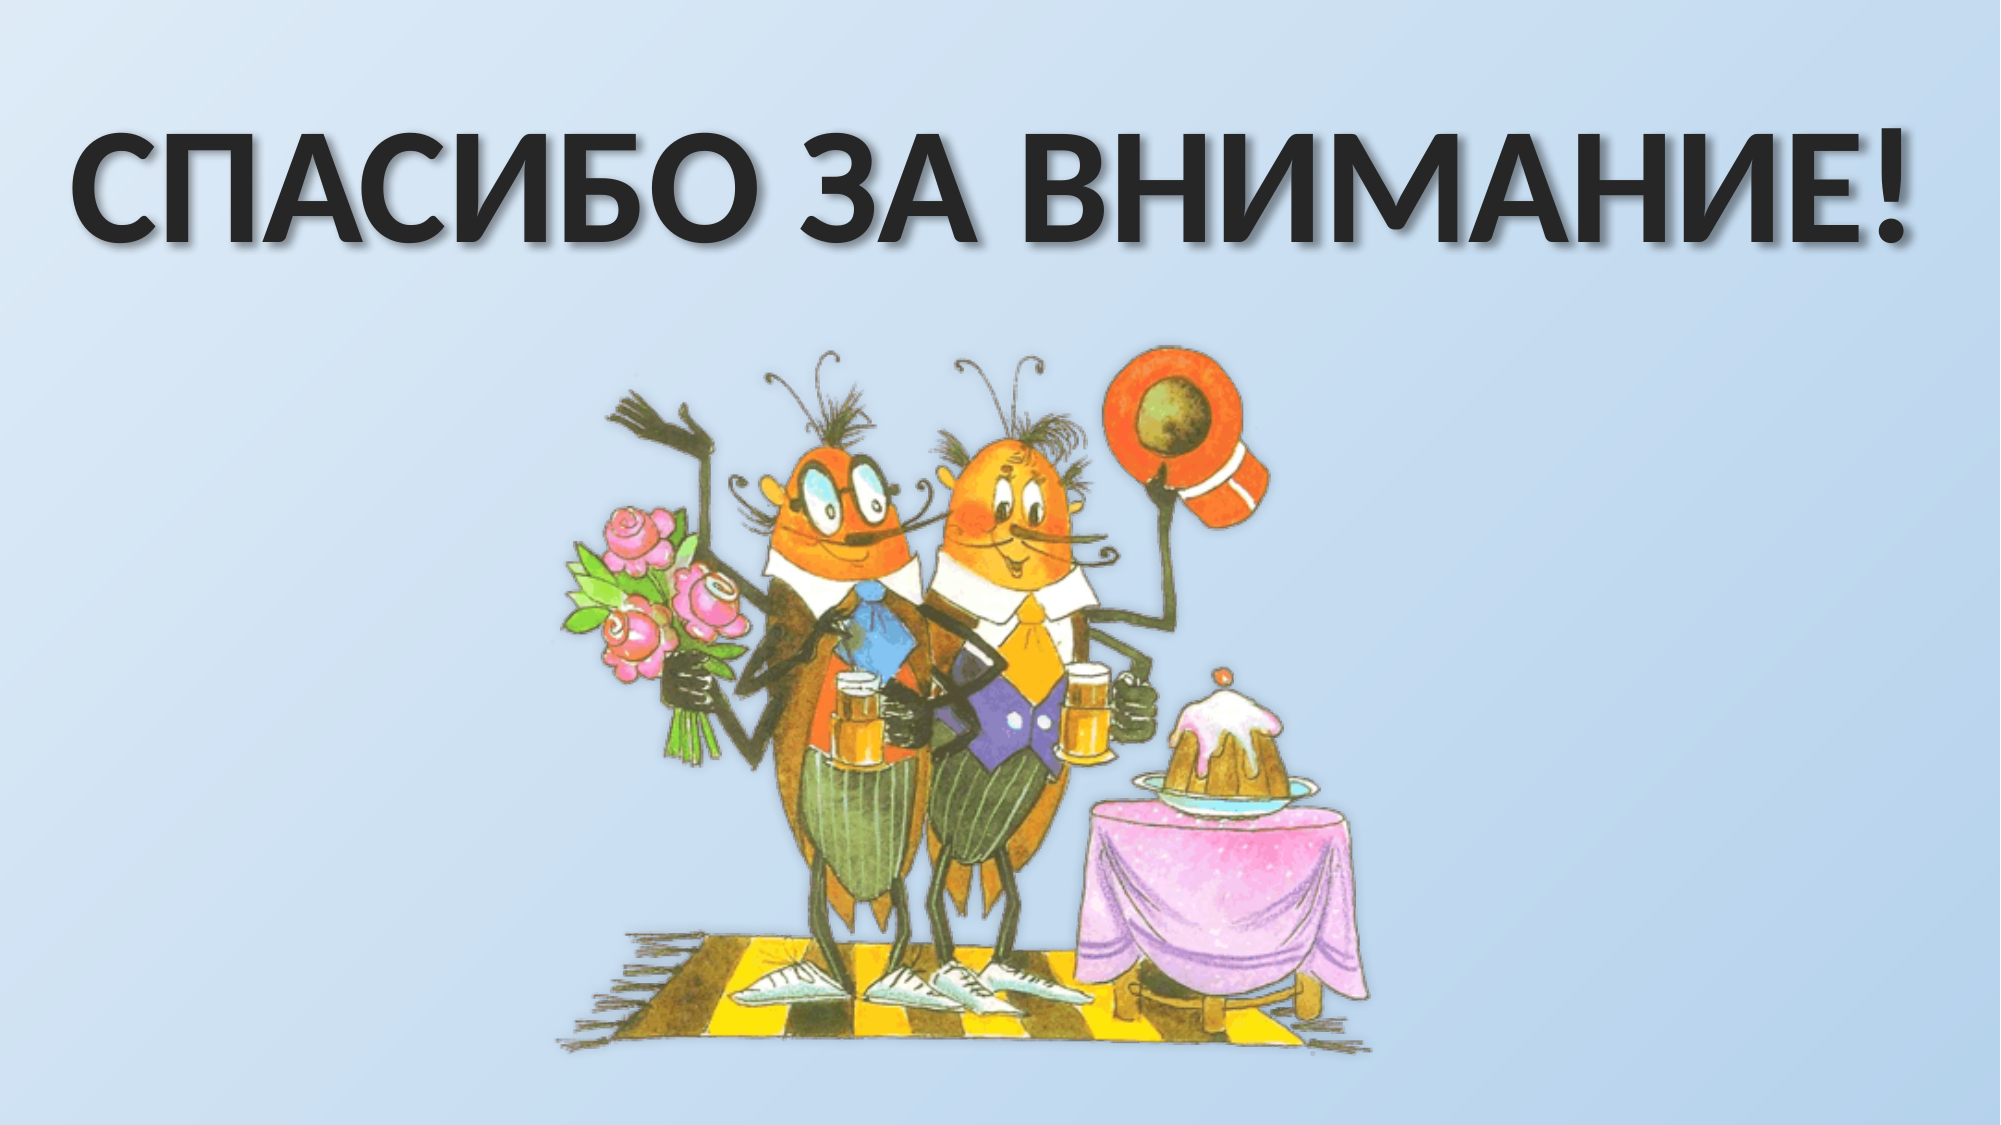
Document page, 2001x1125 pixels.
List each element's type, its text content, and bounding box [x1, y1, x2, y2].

picture [547, 331, 1380, 1069]
text_box СПАСИБО ЗА ВНИМАНИЕ! [28, 67, 1963, 283]
